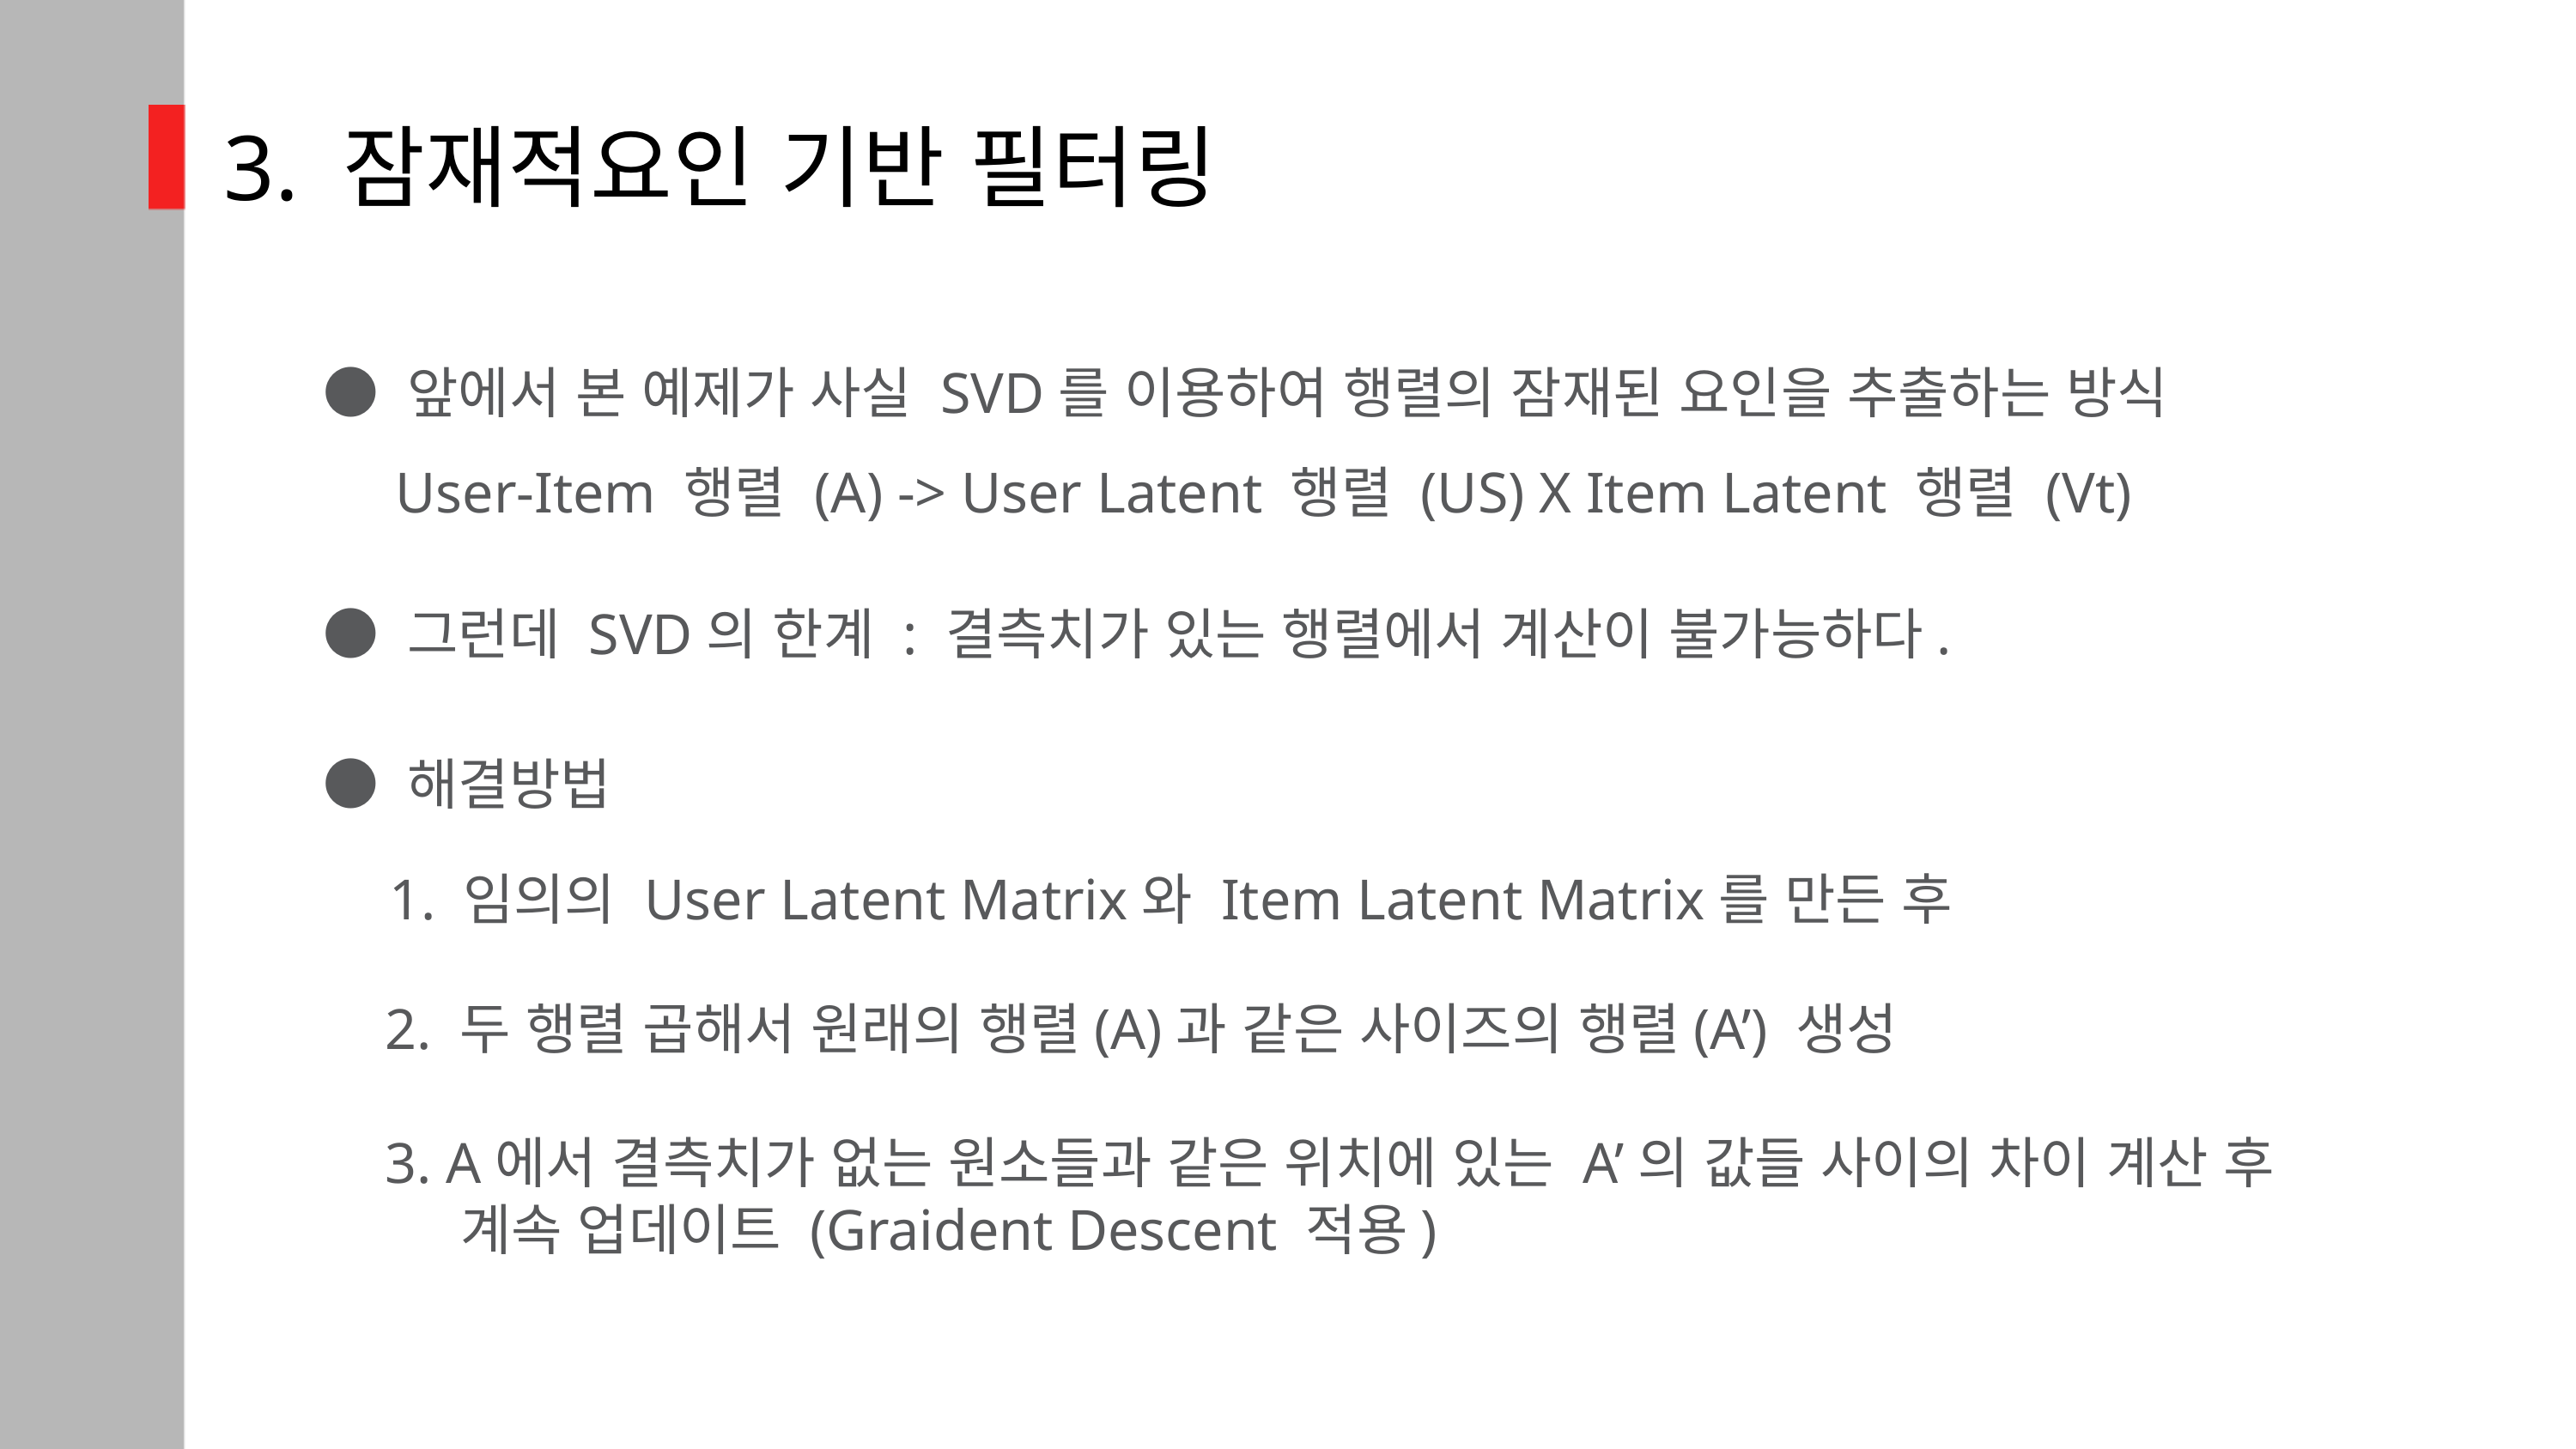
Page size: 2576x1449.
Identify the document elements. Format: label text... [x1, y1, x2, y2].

text_box ● 그런데 SVD의 한계 : 결측치가 있는 행렬에서 계산이 불가능하다. [310, 554, 2361, 672]
text_box ● 해결방법 [310, 704, 2361, 822]
text_box 2. 두 행렬 곱해서 원래의 행렬(A)과 같은 사이즈의 행렬(A’) 생성 [372, 949, 2423, 1082]
text_box 3. A에서 결측치가 없는 원소들과 같은 위치에 있는 A’의 값들 사이의 차이 계산 후 계속 업데이트 (Graident Descent 적용) [372, 1082, 2423, 1334]
text_box 1. 임의의 User Latent Matrix와 Item Latent Matrix를 만든 후 [376, 819, 2427, 937]
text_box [149, 104, 185, 210]
text_box 3. 잠재적요인 기반 필터링 [210, 105, 1943, 225]
text_box ● 앞에서 본 예제가 사실 SVD를 이용하여 행렬의 잠재된 요인을 추출하는 방식 User-Item 행렬 (A) -> User Latent 행렬 (US) X Item Latent 행렬 (Vt) [310, 279, 2361, 531]
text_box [0, 0, 186, 1449]
